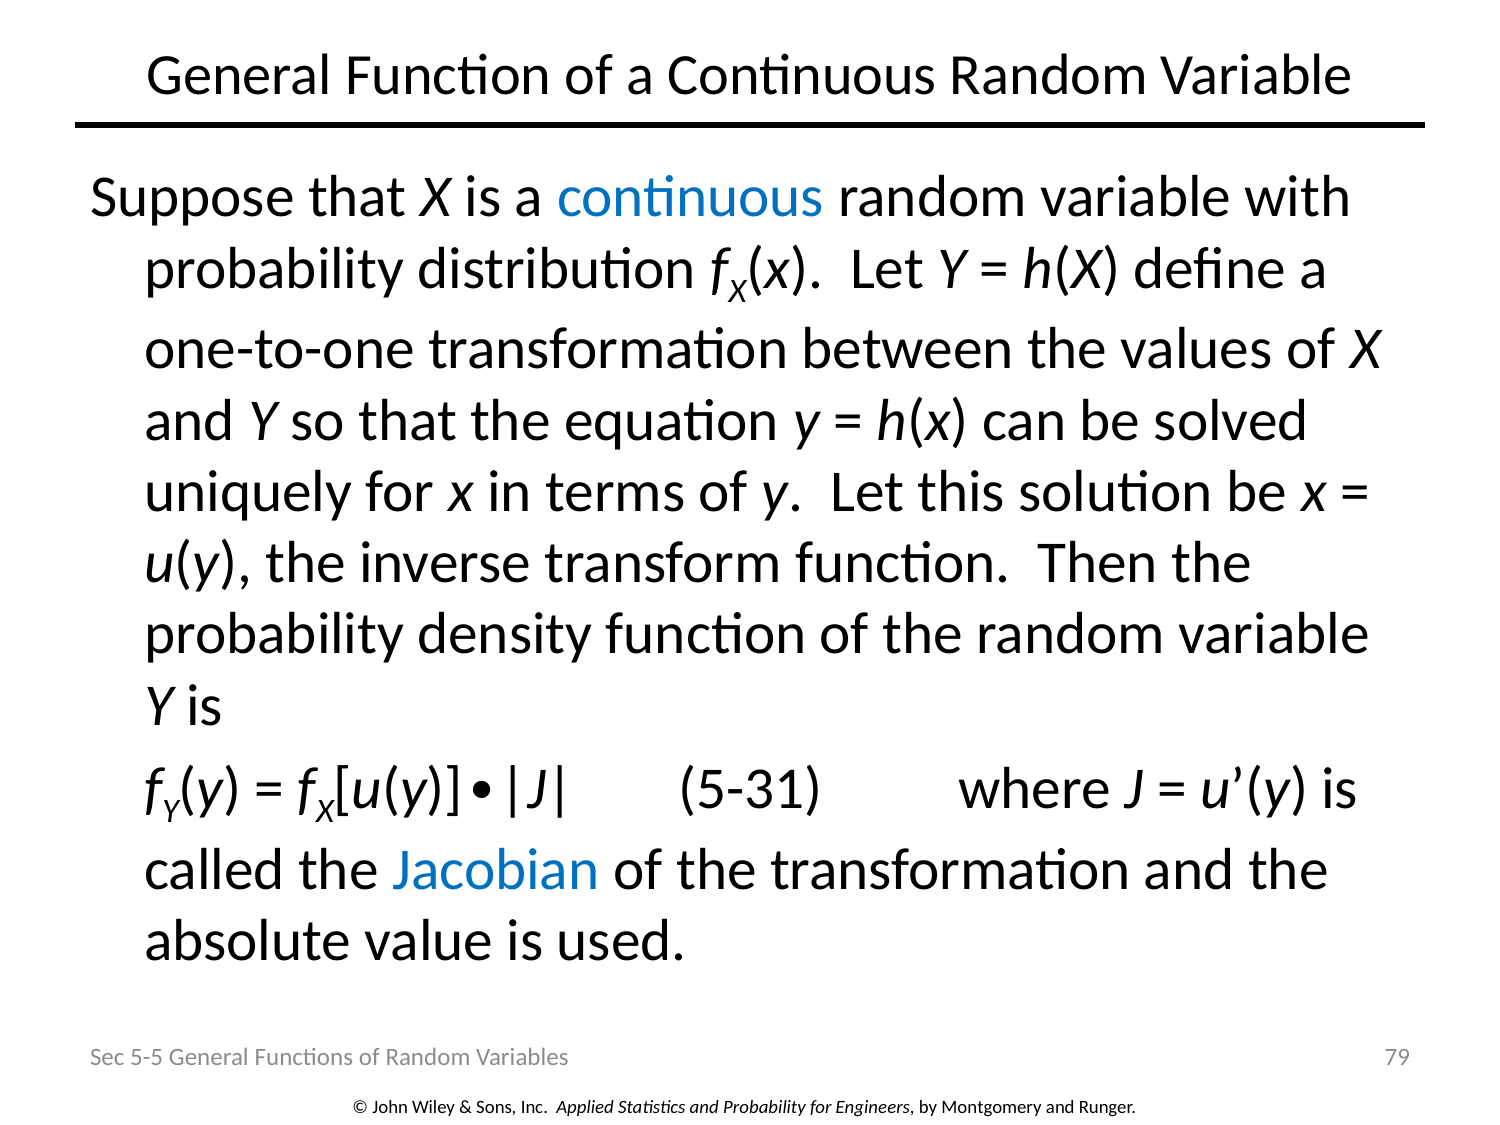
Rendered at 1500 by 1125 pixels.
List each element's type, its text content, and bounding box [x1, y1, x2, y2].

slide_number 79 [1250, 1025, 1425, 1085]
list Suppose that X is a continuous random variable with probability distribution fX(x). Let Y = h(X) define a one-to-one transformation between the values of X and Y so that the equation y = h(x) can be solved uniquely for x in terms of y. Let this solution be x = u(y), the inverse transform function. Then the probability density function of the random variable Y is fY(y) = fX[u(y)]∙|J| (5-31) where J = u’(y) is called the Jacobian of the transformation and the absolute value is used. [75, 149, 1425, 1013]
footer Sec 5-5 General Functions of Random Variables [75, 1025, 888, 1085]
title General Function of a Continuous Random Variable [75, 0, 1425, 143]
